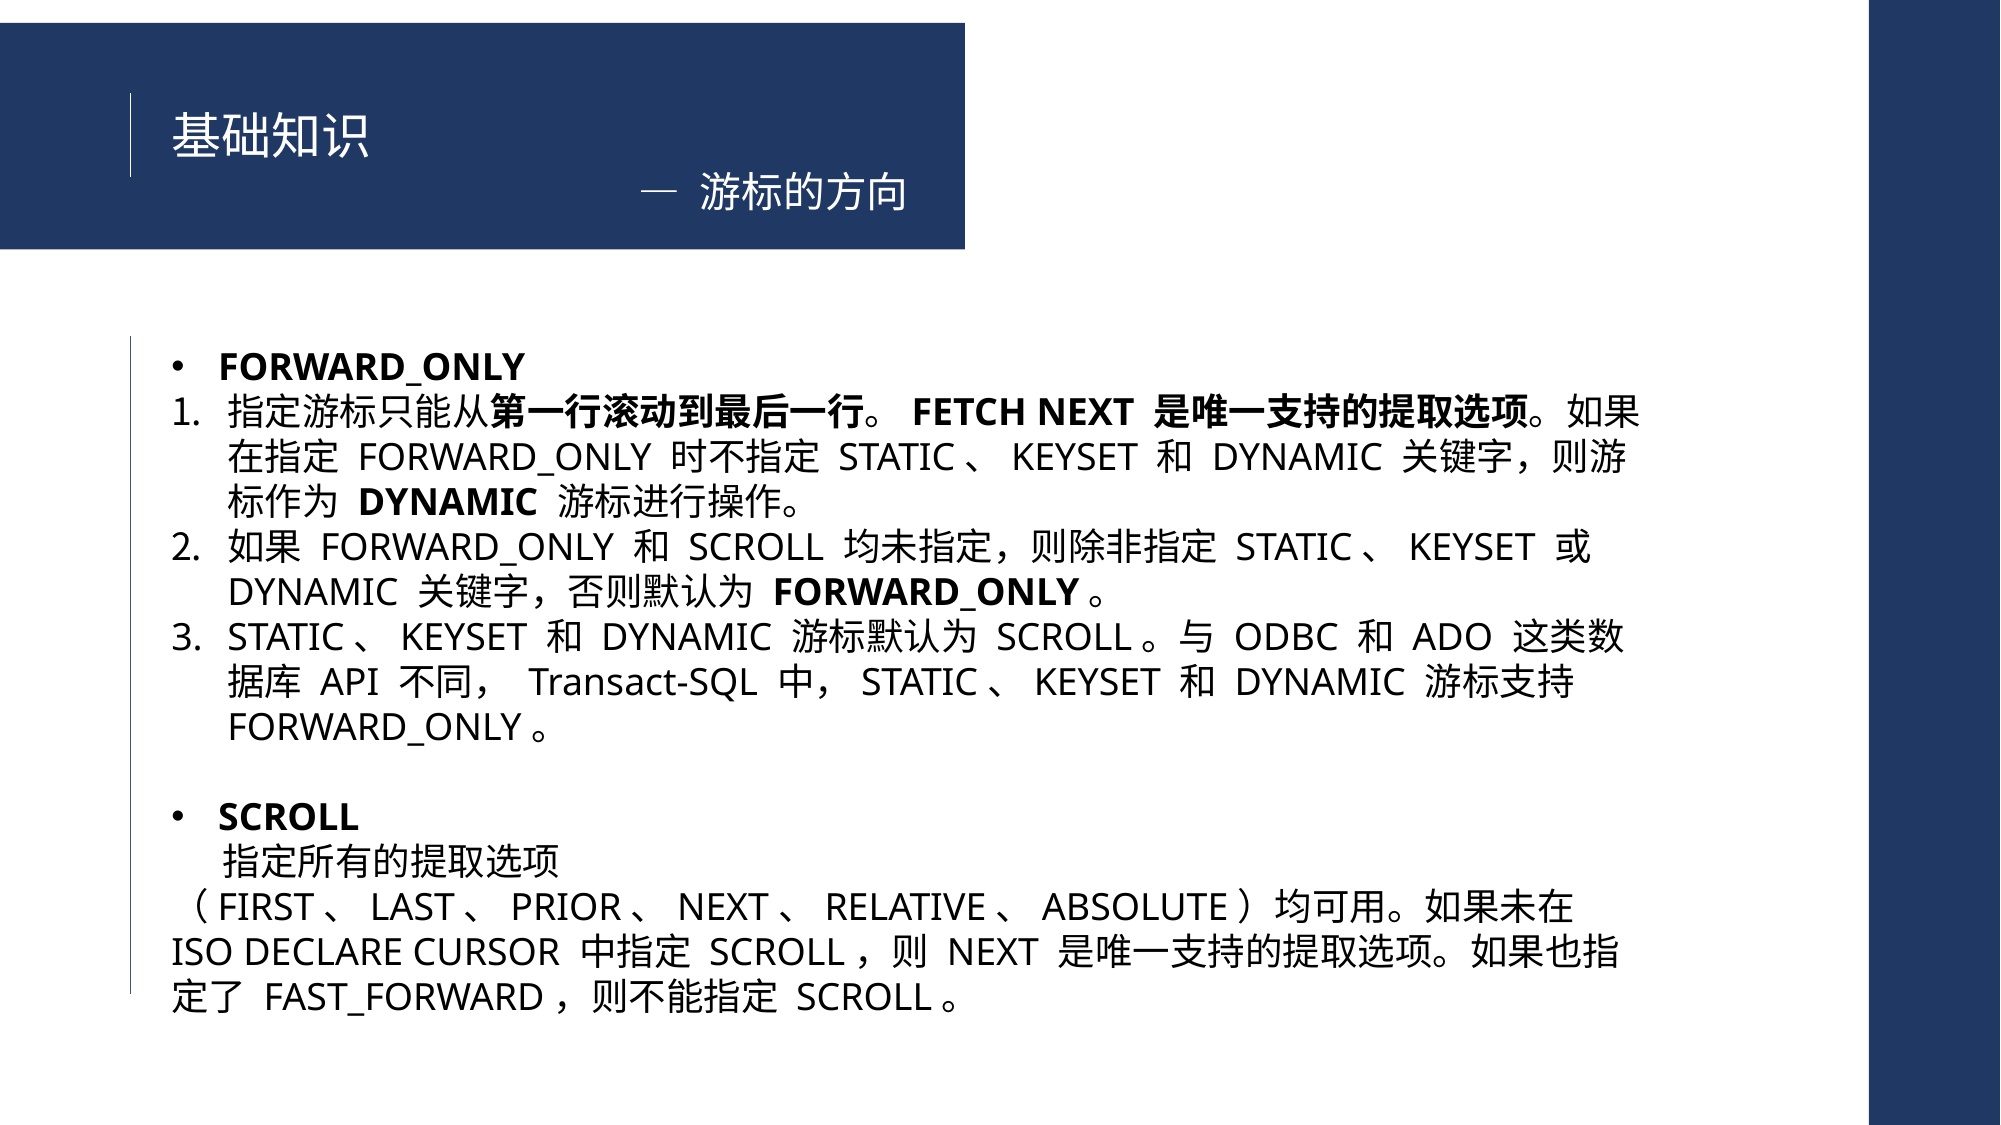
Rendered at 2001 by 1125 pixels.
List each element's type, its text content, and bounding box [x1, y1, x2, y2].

text_box FORWARD_ONLY 指定游标只能从第一行滚动到最后一行。FETCH NEXT 是唯一支持的提取选项。如果在指定 FORWARD_ONLY 时不指定 STATIC、KEYSET 和 DYNAMIC 关键字，则游标作为 DYNAMIC 游标进行操作。 如果 FORWARD_ONLY 和 SCROLL 均未指定，则除非指定 STATIC、KEYSET 或 DYNAMIC 关键字，否则默认为 FORWARD_ONLY。 STATIC、KEYSET 和 DYNAMIC 游标默认为 SCROLL。与 ODBC 和 ADO 这类数据库 API 不同， Transact-SQL 中，STATIC、KEYSET 和 DYNAMIC 游标支持 FORWARD_ONLY。 SCROLL 指定所有的提取选项（FIRST、LAST、PRIOR、NEXT、RELATIVE、ABSOLUTE）均可用。如果未在 ISO DECLARE CURSOR 中指定 SCROLL，则 NEXT 是唯一支持的提取选项。如果也指定了 FAST_FORWARD，则不能指定 SCROLL。 [156, 335, 1657, 1094]
text_box — 游标的方向 [322, 158, 924, 273]
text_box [130, 93, 860, 178]
text_box [1868, 0, 2000, 1125]
text_box [0, 22, 966, 250]
